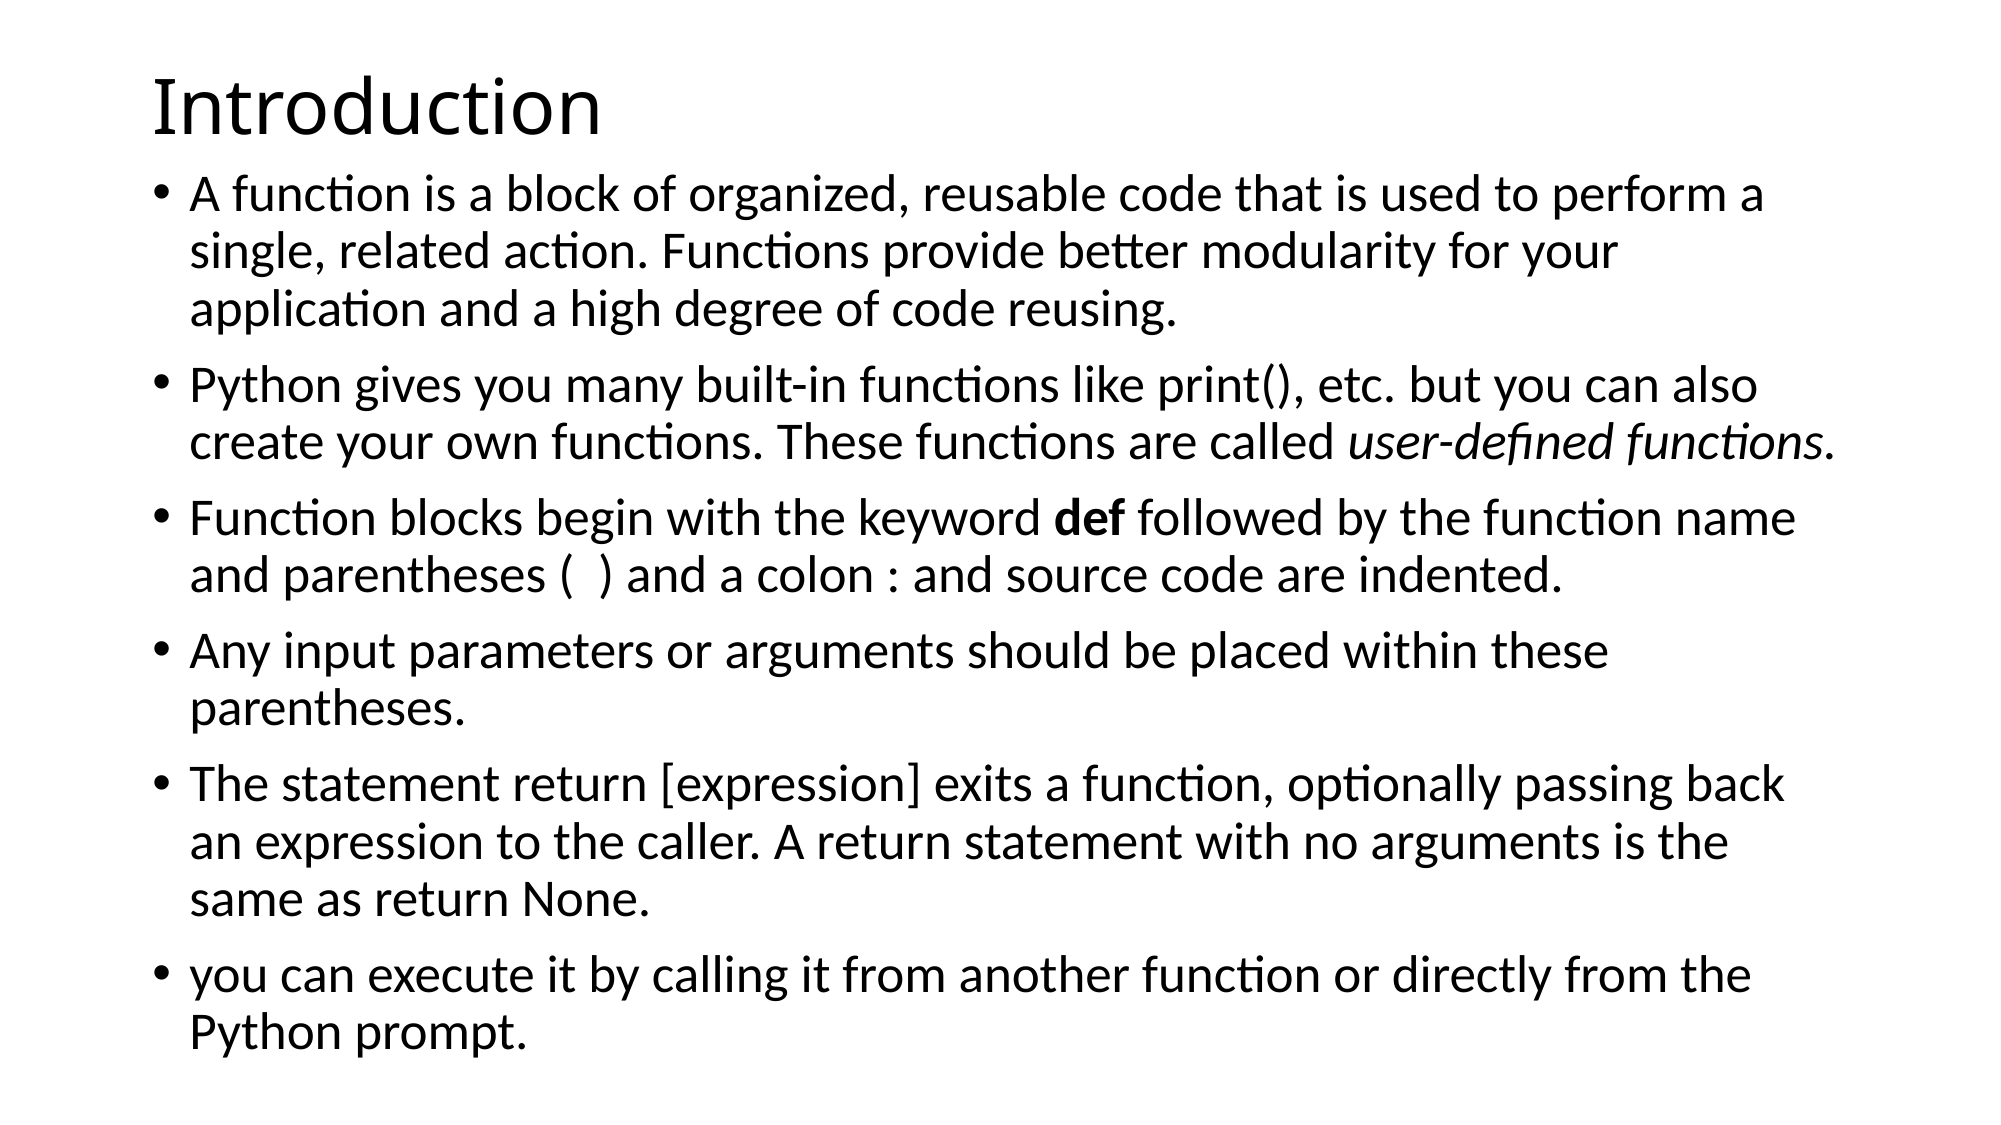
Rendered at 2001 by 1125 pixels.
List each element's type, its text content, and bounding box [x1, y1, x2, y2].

title Introduction [137, 59, 1863, 158]
list A function is a block of organized, reusable code that is used to perform a single, related action. Functions provide better modularity for your application and a high degree of code reusing. Python gives you many built-in functions like print(), etc. but you can also create your own functions. These functions are called user-defined functions. Function blocks begin with the keyword def followed by the function name and parentheses ( ) and a colon : and source code are indented. Any input parameters or arguments should be placed within these parentheses. The statement return [expression] exits a function, optionally passing back an expression to the caller. A return statement with no arguments is the same as return None. you can execute it by calling it from another function or directly from the Python prompt. [137, 158, 1863, 1105]
